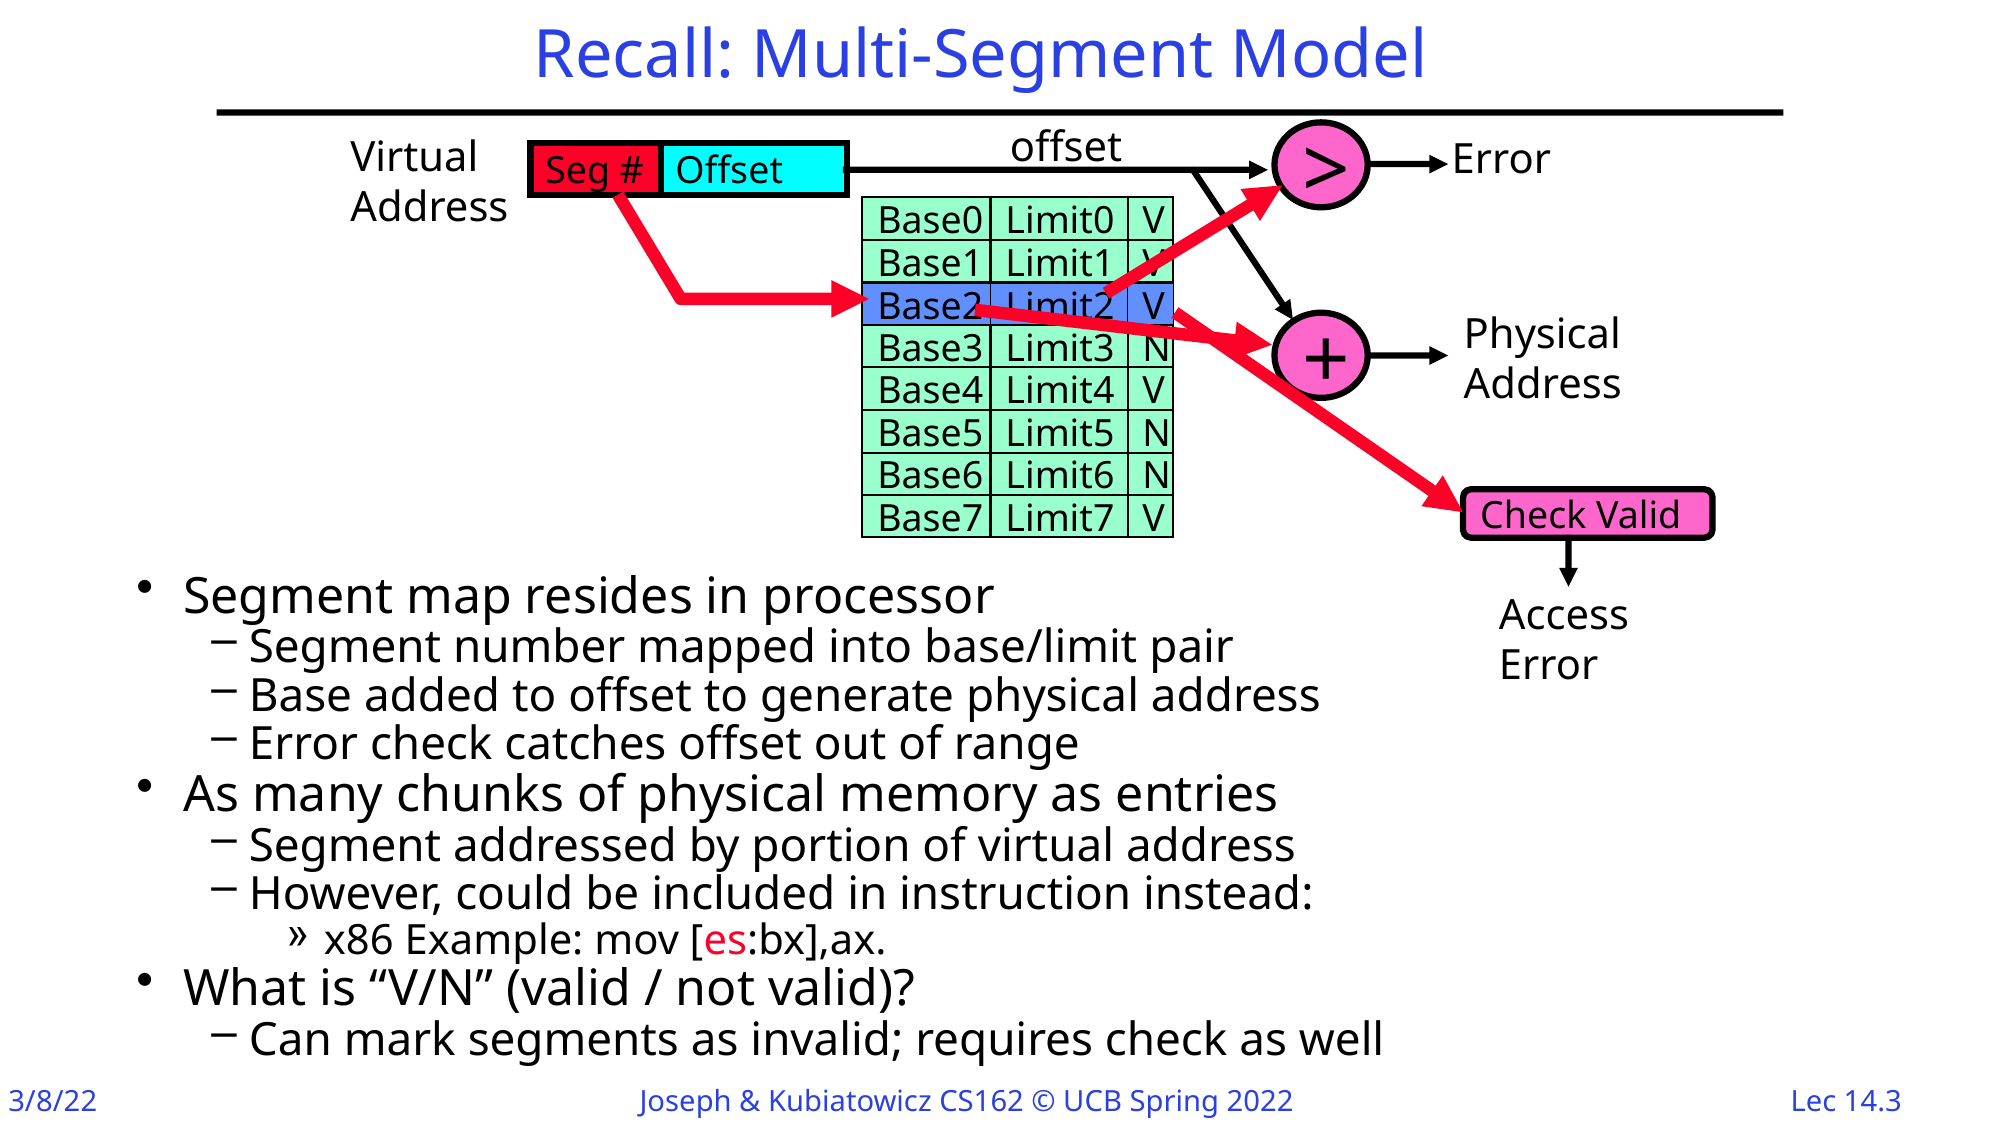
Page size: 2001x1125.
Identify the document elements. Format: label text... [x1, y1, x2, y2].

list Segment map resides in processor Segment number mapped into base/limit pair Base added to offset to generate physical address Error check catches offset out of range As many chunks of physical memory as entries Segment addressed by portion of virtual address However, could be included in instruction instead: x86 Example: mov [es:bx],ax. What is “V/N” (valid / not valid)? Can mark segments as invalid; requires check as well [121, 567, 1800, 1093]
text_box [1174, 312, 1713, 697]
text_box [337, 122, 848, 239]
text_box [862, 424, 1169, 538]
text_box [1105, 122, 1563, 294]
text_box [842, 169, 1651, 416]
title Recall: Multi-Segment Model [312, 12, 1650, 100]
text_box offset [995, 112, 1137, 168]
text_box [649, 248, 837, 299]
